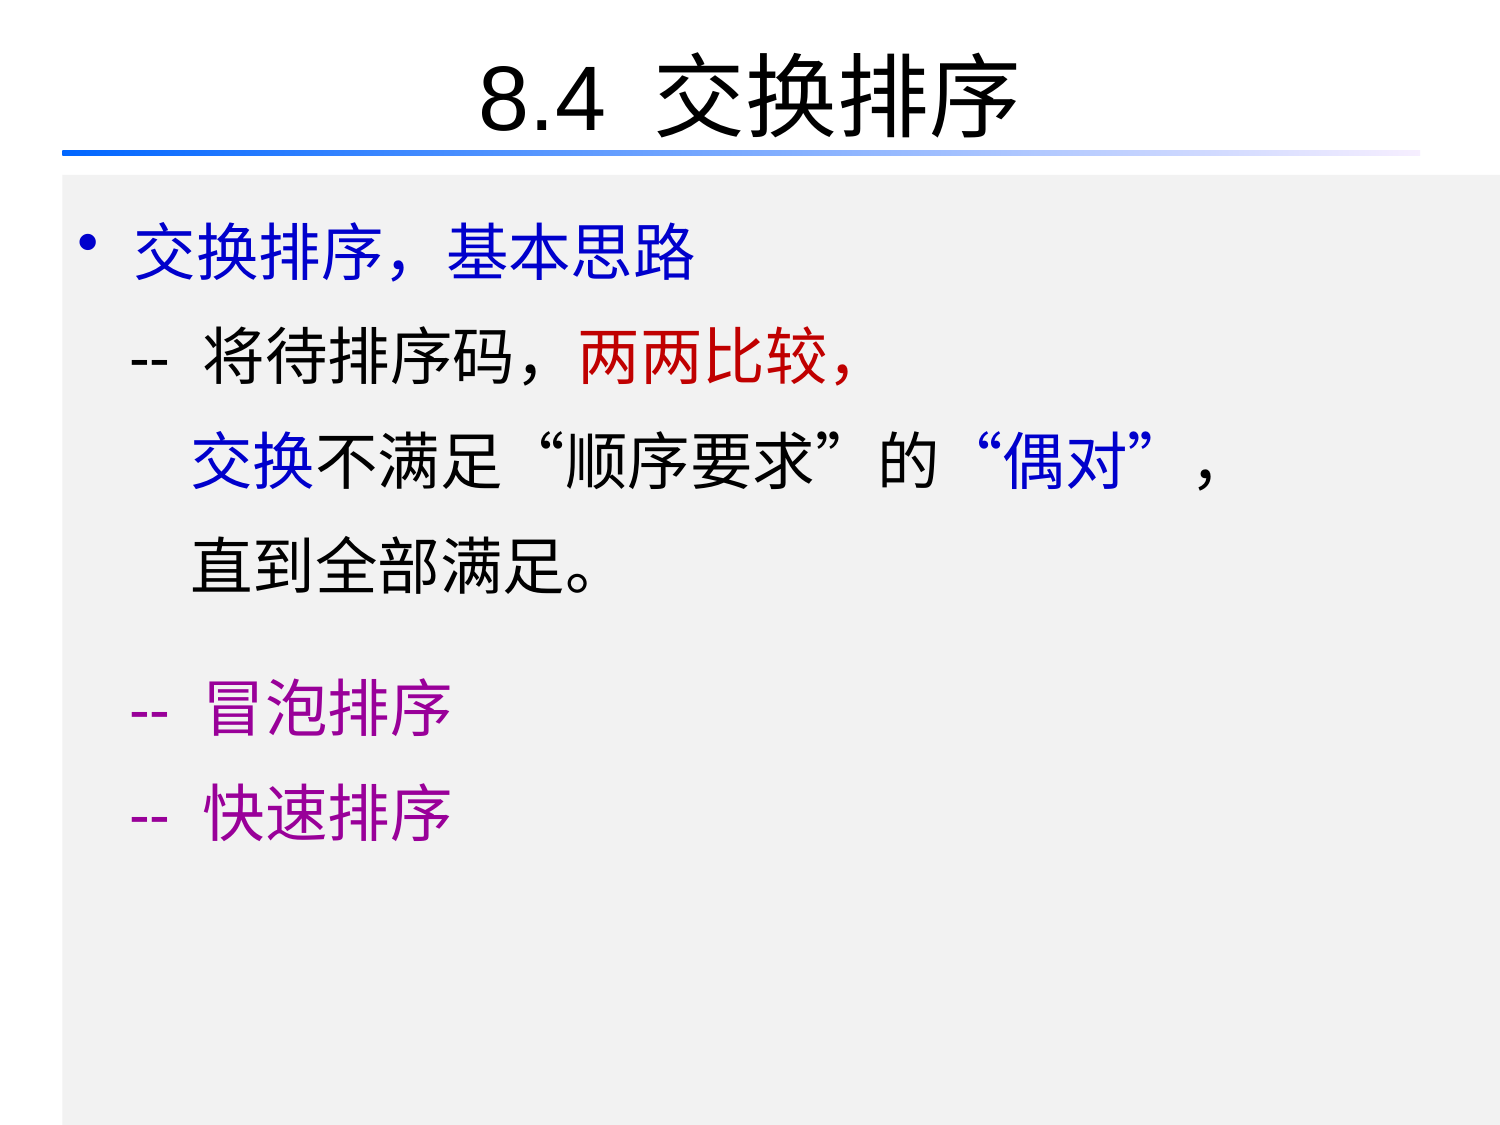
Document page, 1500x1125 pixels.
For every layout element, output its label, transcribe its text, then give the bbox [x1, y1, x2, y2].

text_box 交换排序，基本思路 -- 将待排序码，两两比较， 交换不满足“顺序要求”的“偶对”， 直到全部满足。 -- 冒泡排序 -- 快速排序 [62, 174, 1500, 1125]
text_box [62, 149, 1421, 156]
title 8.4 交换排序 [74, 0, 1426, 174]
